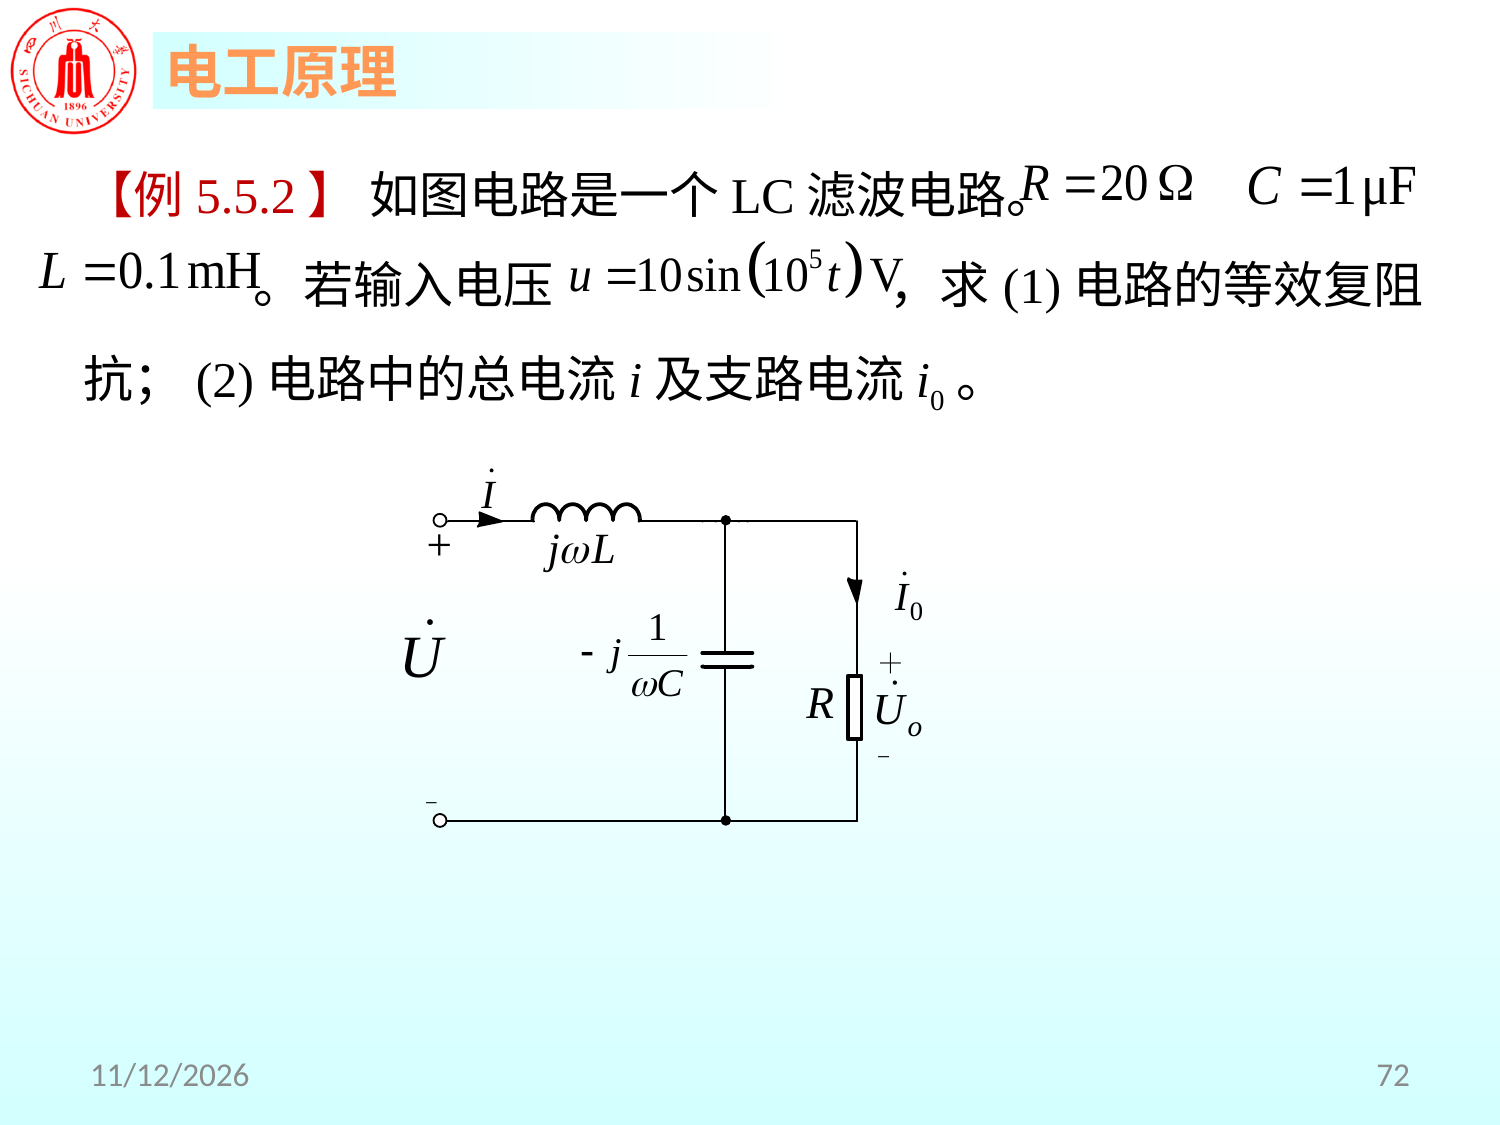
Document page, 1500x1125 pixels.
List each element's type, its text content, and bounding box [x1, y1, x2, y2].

picture [0, 0, 150, 142]
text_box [29, 125, 1451, 403]
slide_number 72 [1074, 1042, 1425, 1103]
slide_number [75, 1042, 425, 1103]
picture [383, 425, 952, 847]
